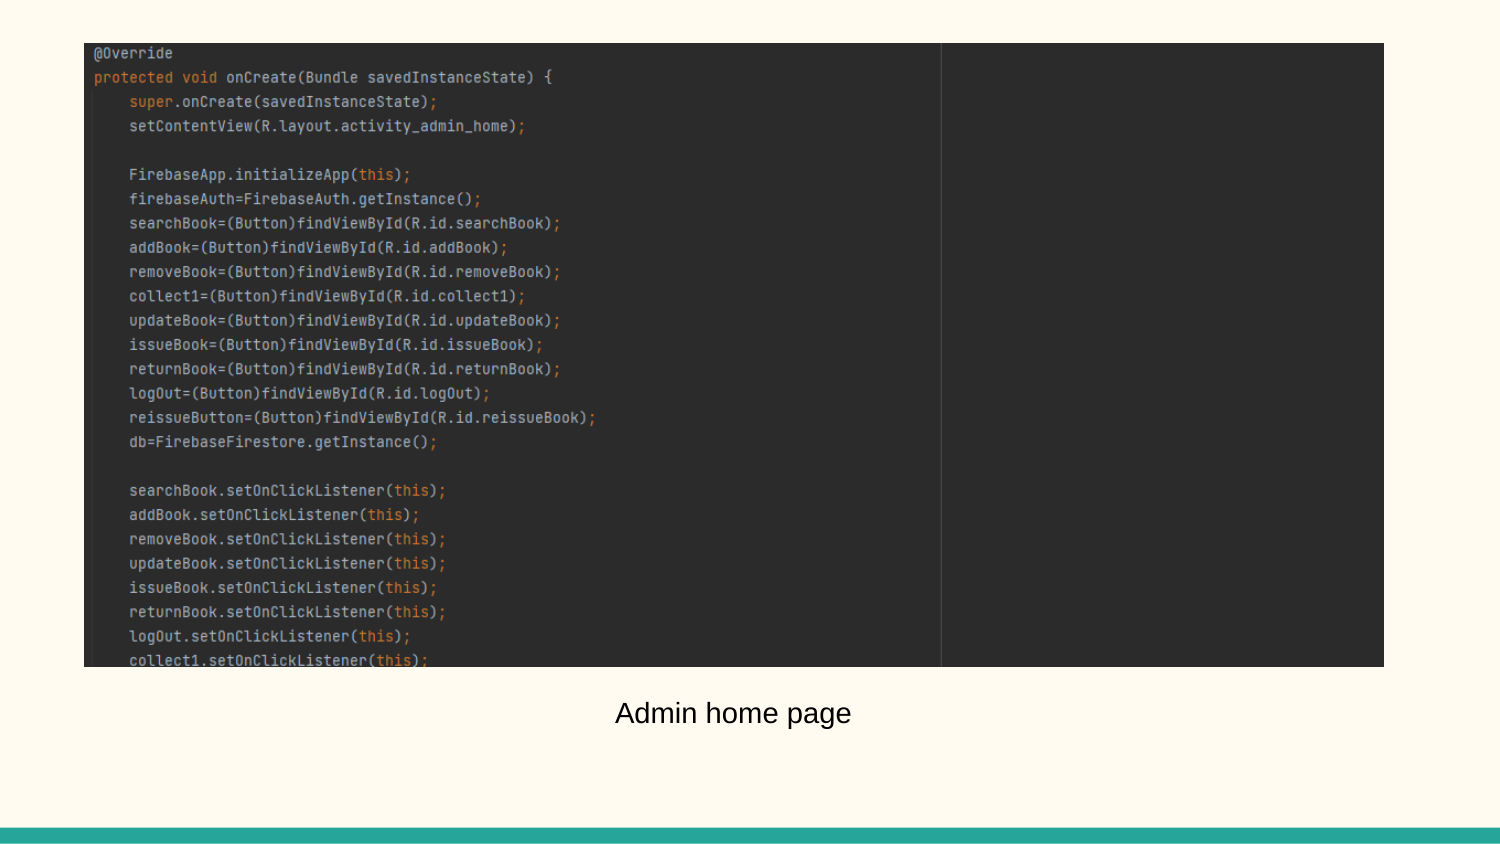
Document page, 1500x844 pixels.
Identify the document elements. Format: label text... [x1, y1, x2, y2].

title Admin home page [386, 676, 1081, 762]
picture [83, 43, 1384, 667]
